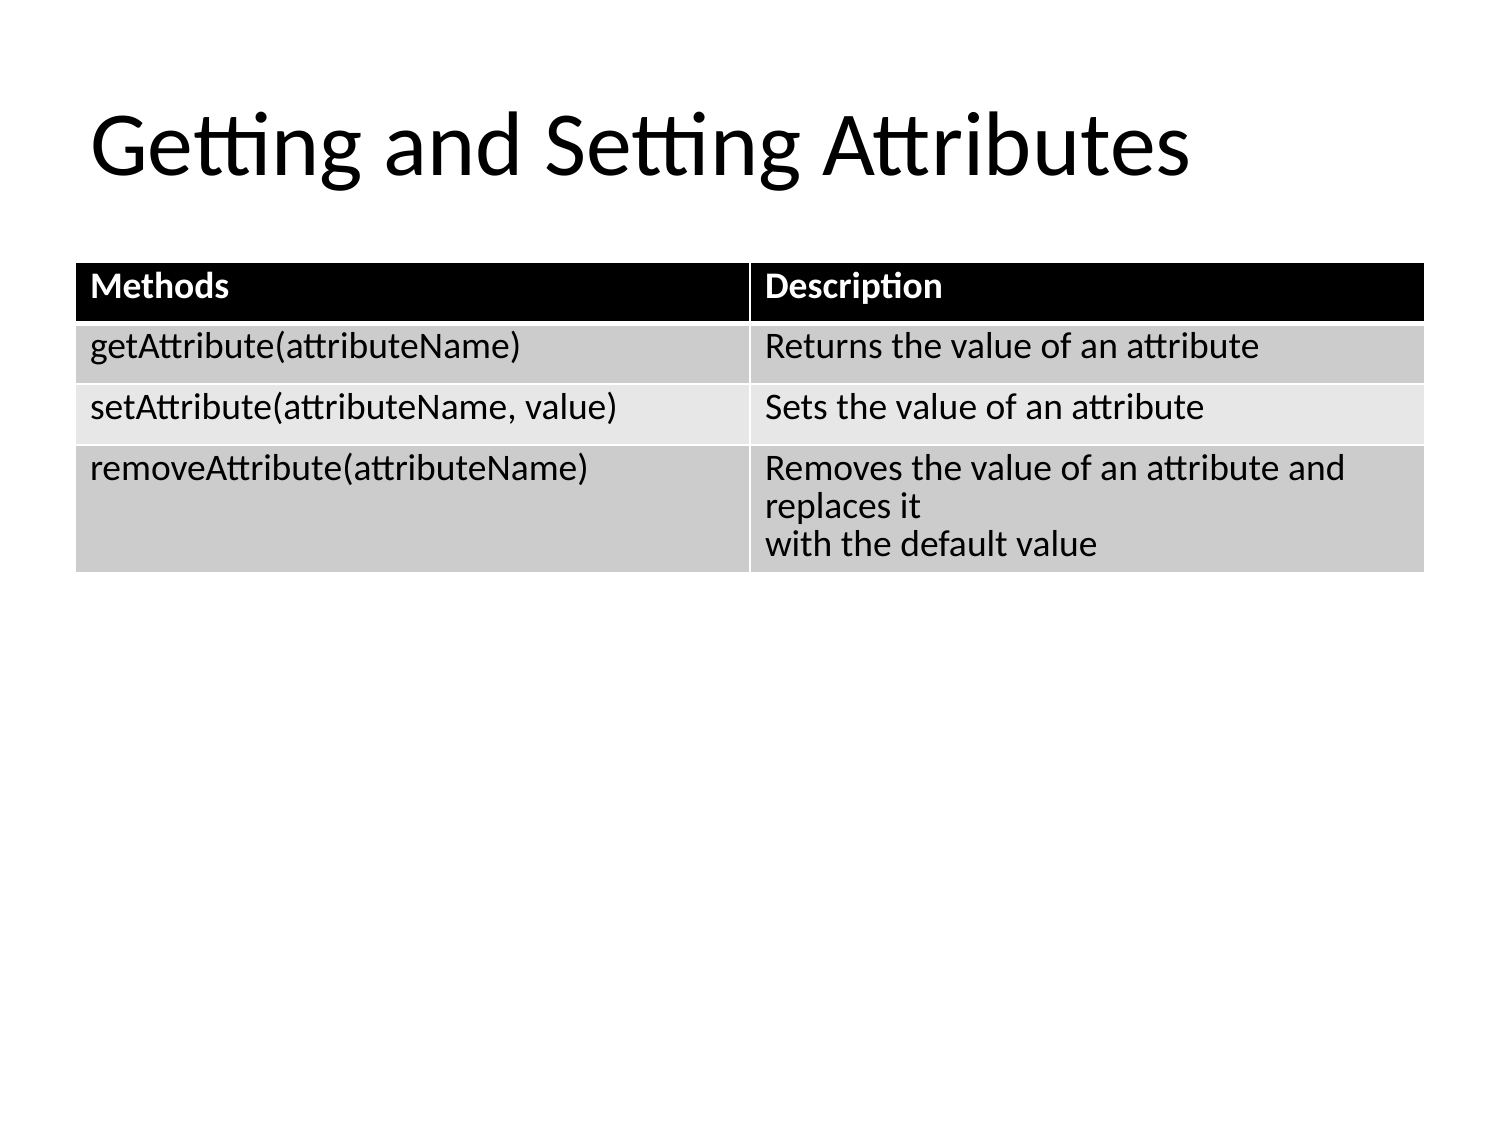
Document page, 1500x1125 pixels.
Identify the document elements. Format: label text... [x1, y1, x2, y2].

table_cell removeAttribute(attributeName) [76, 446, 749, 572]
table_cell Returns the value of an attribute [751, 326, 1424, 383]
table_cell getAttribute(attributeName) [76, 326, 749, 383]
table_header Methods [76, 263, 749, 321]
table_cell setAttribute(attributeName, value) [76, 385, 749, 444]
table_header Description [751, 263, 1424, 321]
table_cell Removes the value of an attribute and replaces it with the default value [751, 446, 1424, 572]
table_cell Sets the value of an attribute [751, 385, 1424, 444]
title Getting and Setting Attributes [75, 45, 1425, 233]
